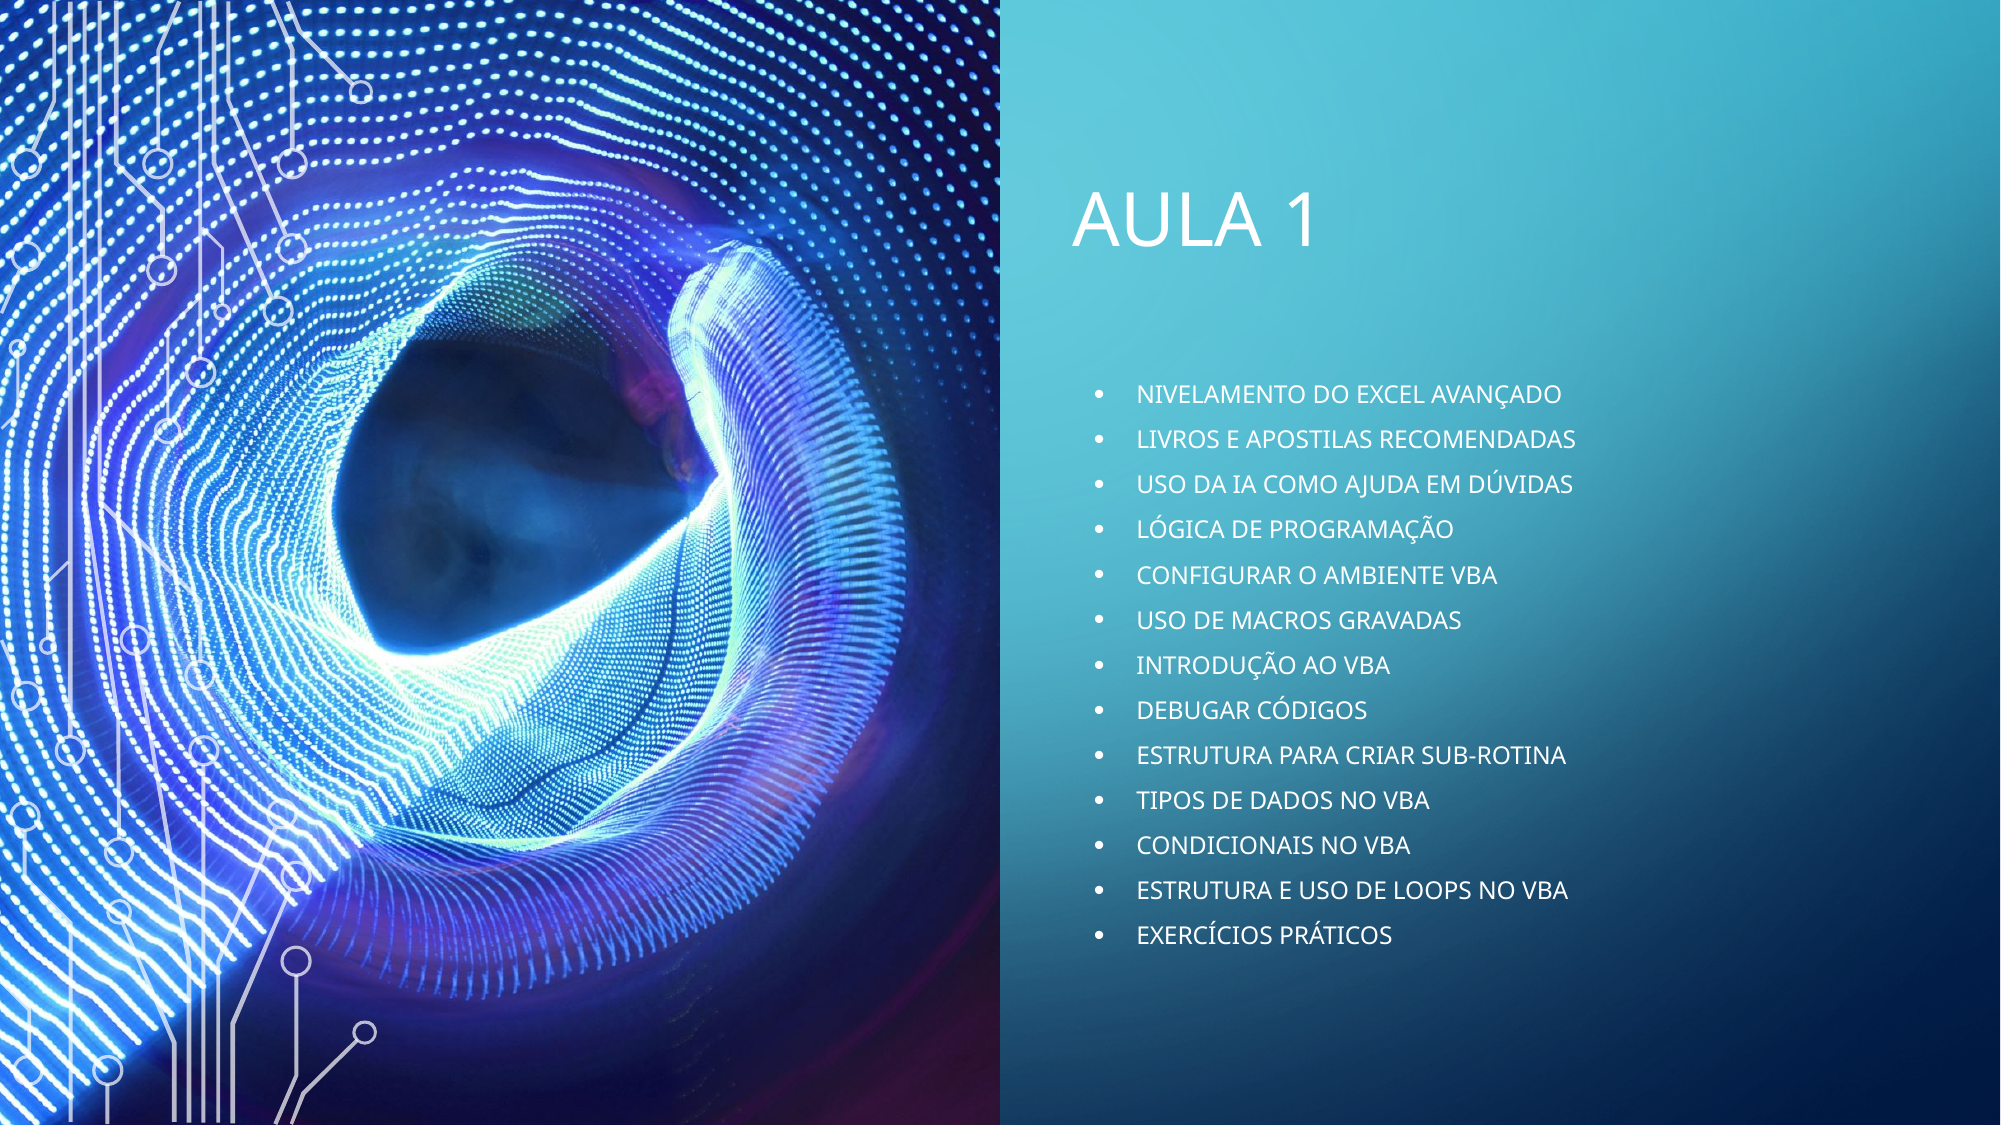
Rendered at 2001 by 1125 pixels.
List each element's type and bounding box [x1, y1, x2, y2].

picture [379, 0, 1001, 1125]
text_box [1001, 0, 2000, 1125]
text_box [0, 0, 379, 1125]
